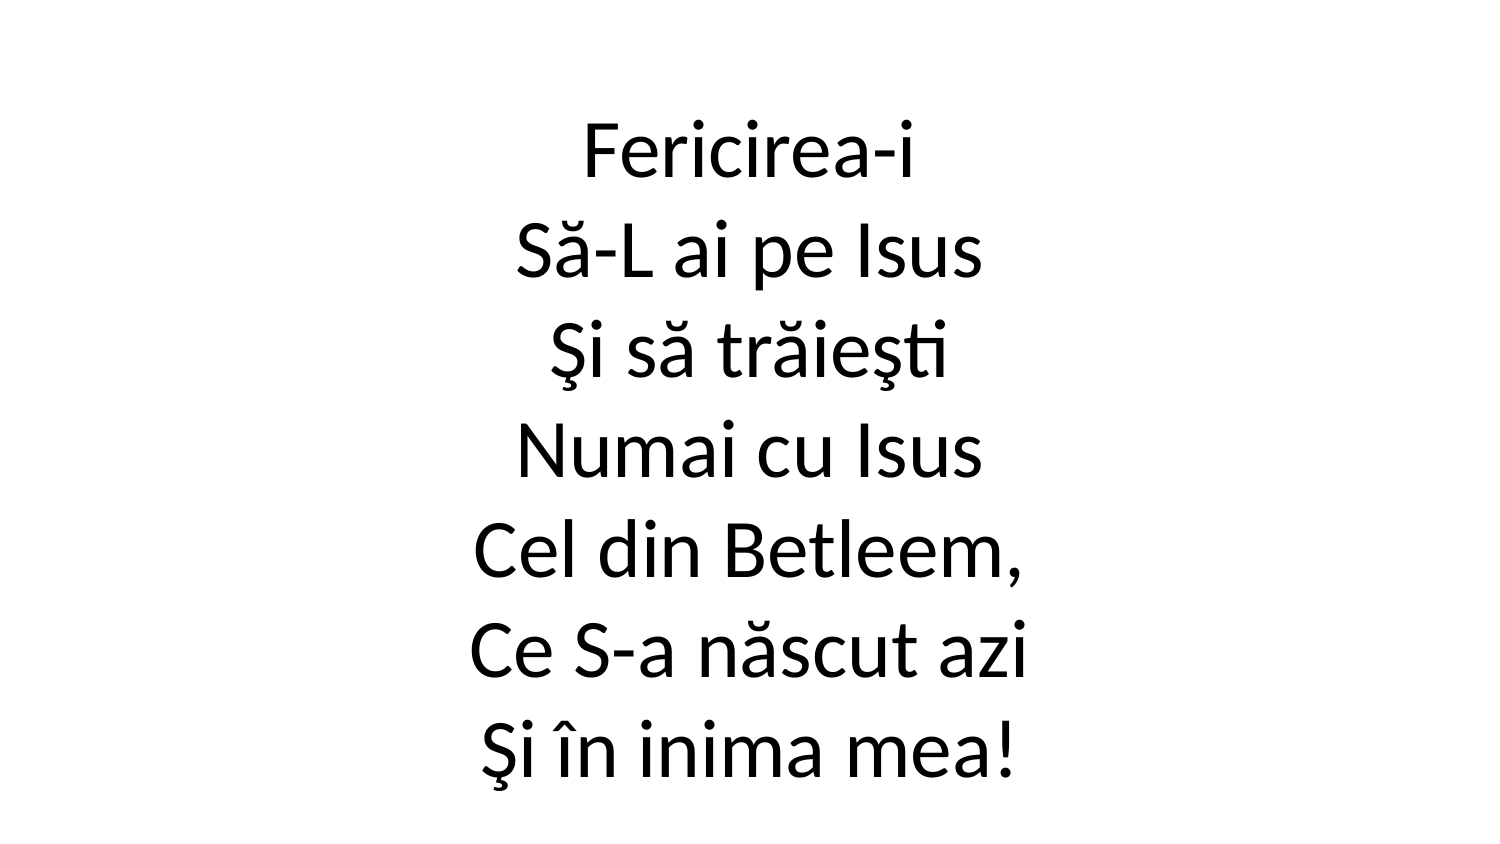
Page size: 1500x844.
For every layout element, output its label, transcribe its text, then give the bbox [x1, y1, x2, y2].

text_box Fericirea-i Să-L ai pe Isus Şi să trăieşti Numai cu Isus Cel din Betleem, Ce S-a născut azi Şi în inima mea! [454, 42, 1046, 802]
